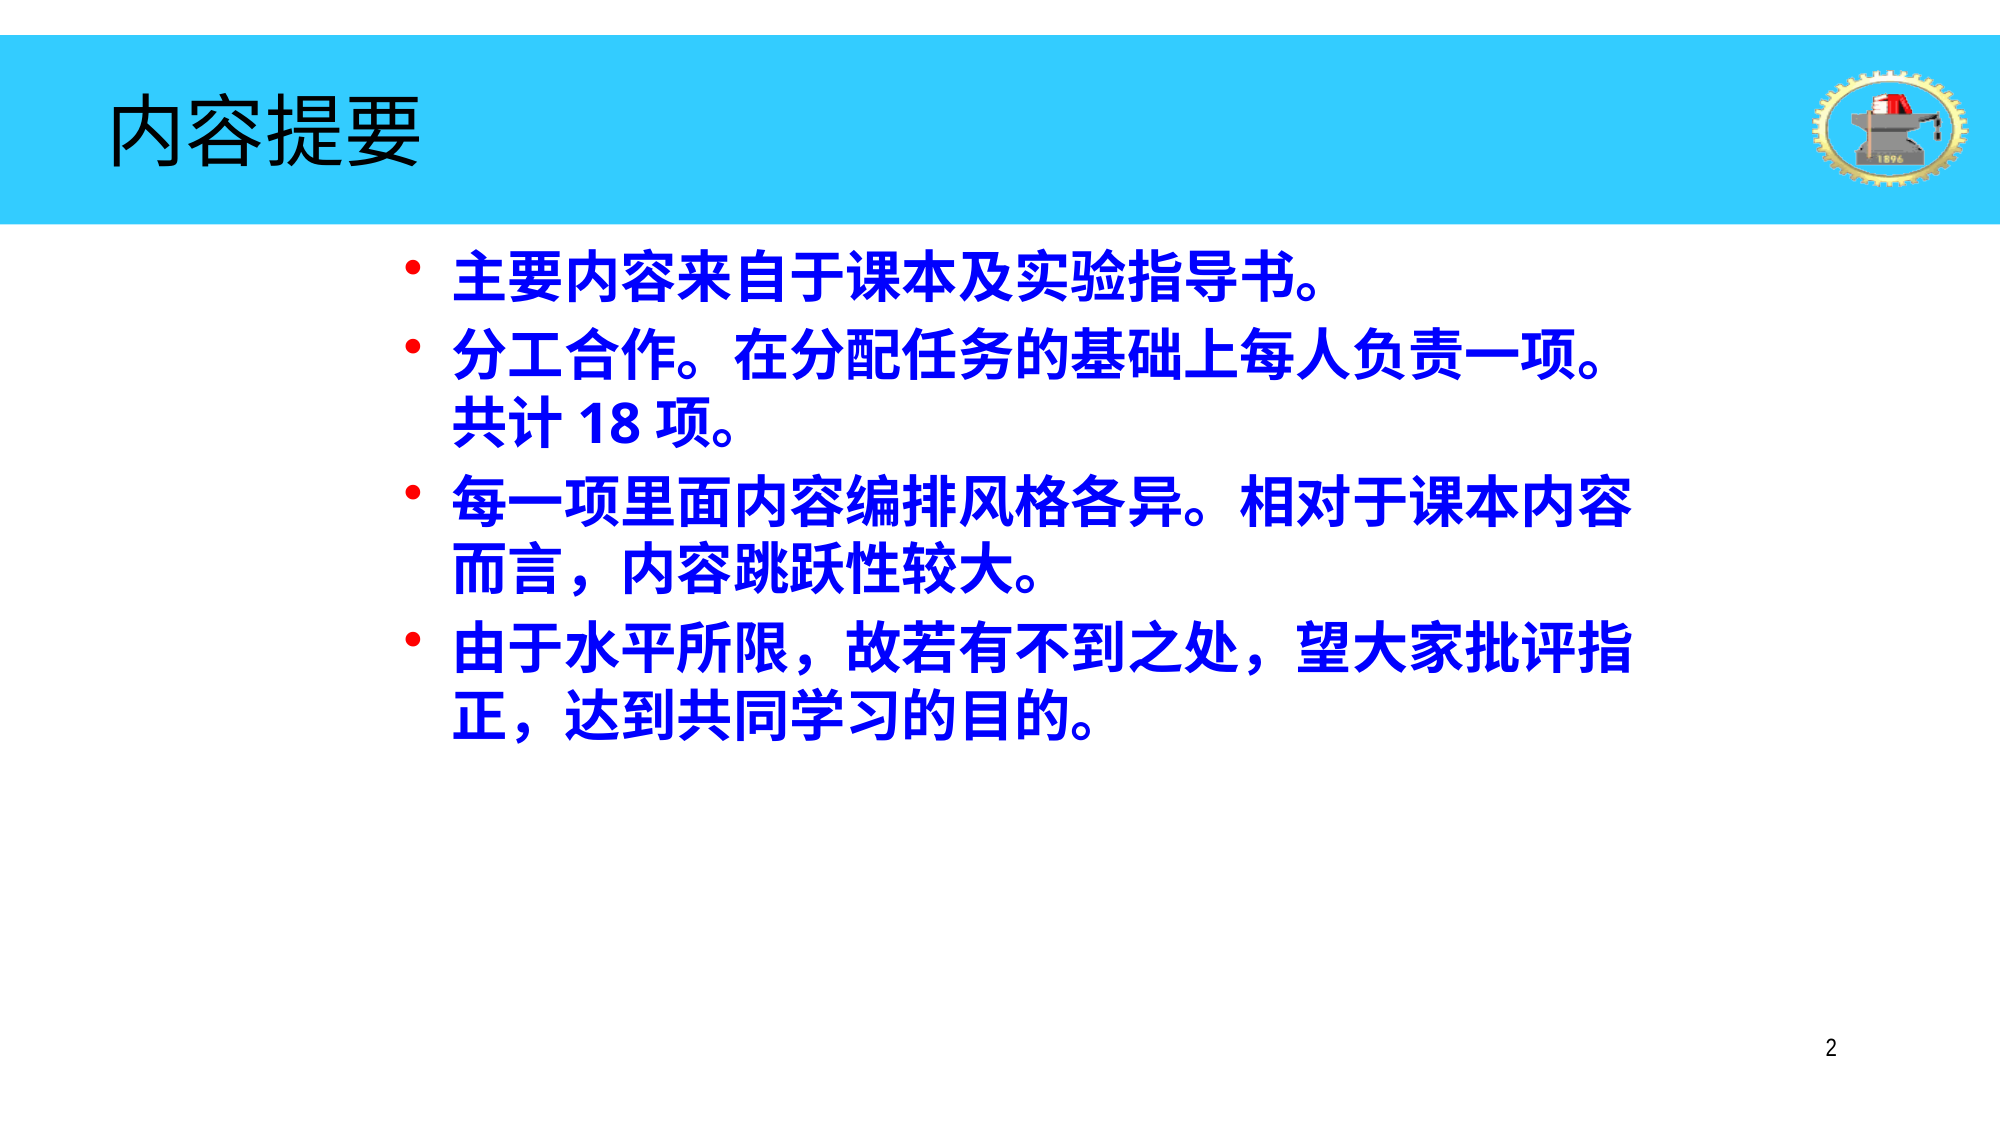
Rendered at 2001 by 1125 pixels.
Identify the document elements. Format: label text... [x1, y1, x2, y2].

title 内容提要 [93, 35, 1794, 223]
picture [1812, 70, 1969, 187]
list 主要内容来自于课本及实验指导书。 分工合作。在分配任务的基础上每人负责一项。共计18项。 每一项里面内容编排风格各异。相对于课本内容而言，内容跳跃性较大。 由于水平所限，故若有不到之处，望大家批评指正，达到共同学习的目的。 [390, 234, 1668, 1020]
slide_number 2 [1433, 1024, 1851, 1101]
